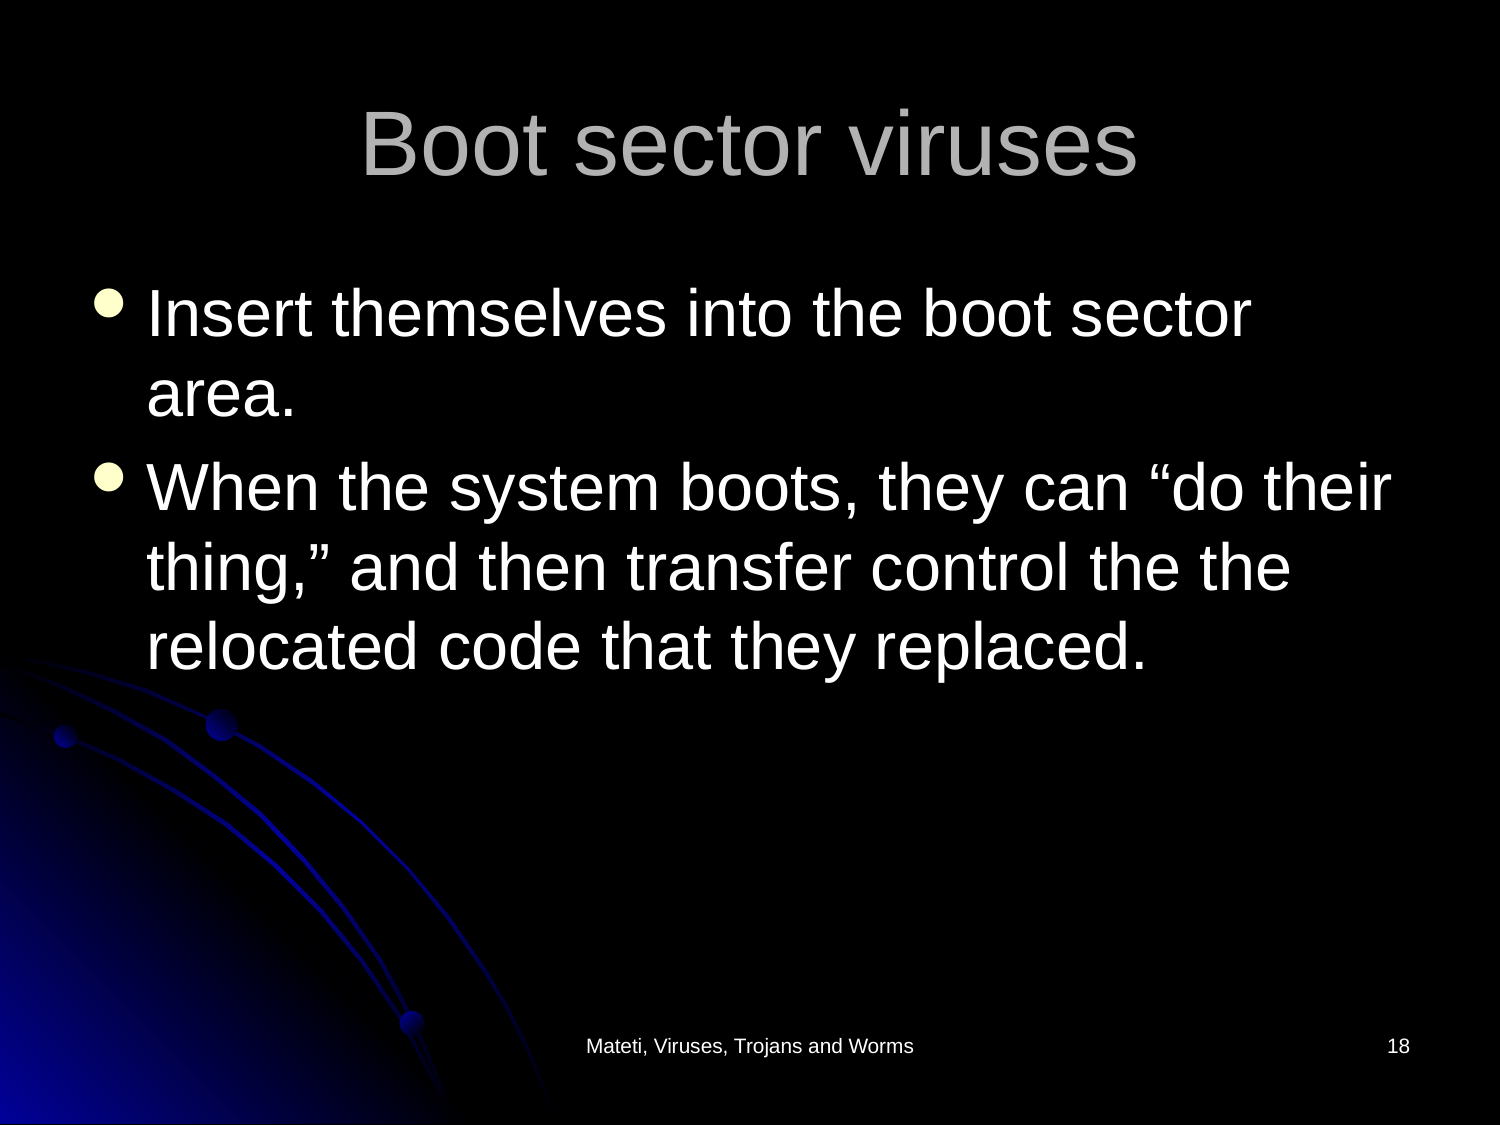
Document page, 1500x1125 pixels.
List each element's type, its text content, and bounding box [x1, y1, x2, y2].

title Boot sector viruses [74, 45, 1426, 233]
slide_number 18 [1074, 1024, 1426, 1101]
list Insert themselves into the boot sector area. When the system boots, they can “do their thing,” and then transfer control the the relocated code that they replaced. [74, 262, 1426, 1006]
footer Mateti, Viruses, Trojans and Worms [512, 1024, 988, 1101]
